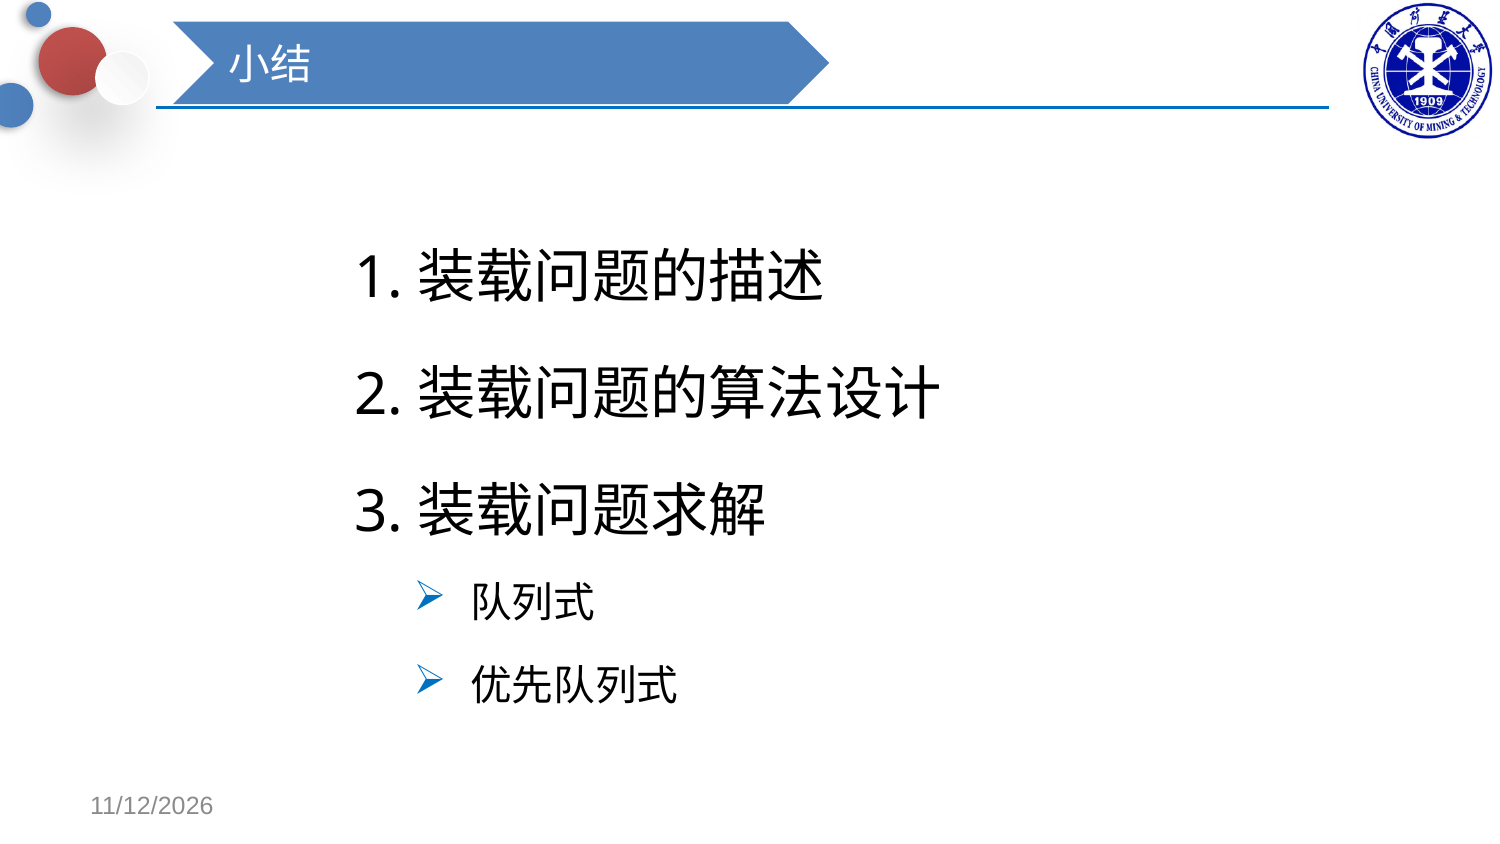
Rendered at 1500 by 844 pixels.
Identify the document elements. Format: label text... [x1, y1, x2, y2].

list 1.装载问题的描述 2.装载问题的算法设计 3.装载问题求解 队列式 优先队列式 [74, 196, 1426, 754]
picture [1355, 0, 1500, 141]
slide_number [75, 782, 425, 828]
text_box 小结 [172, 21, 830, 105]
